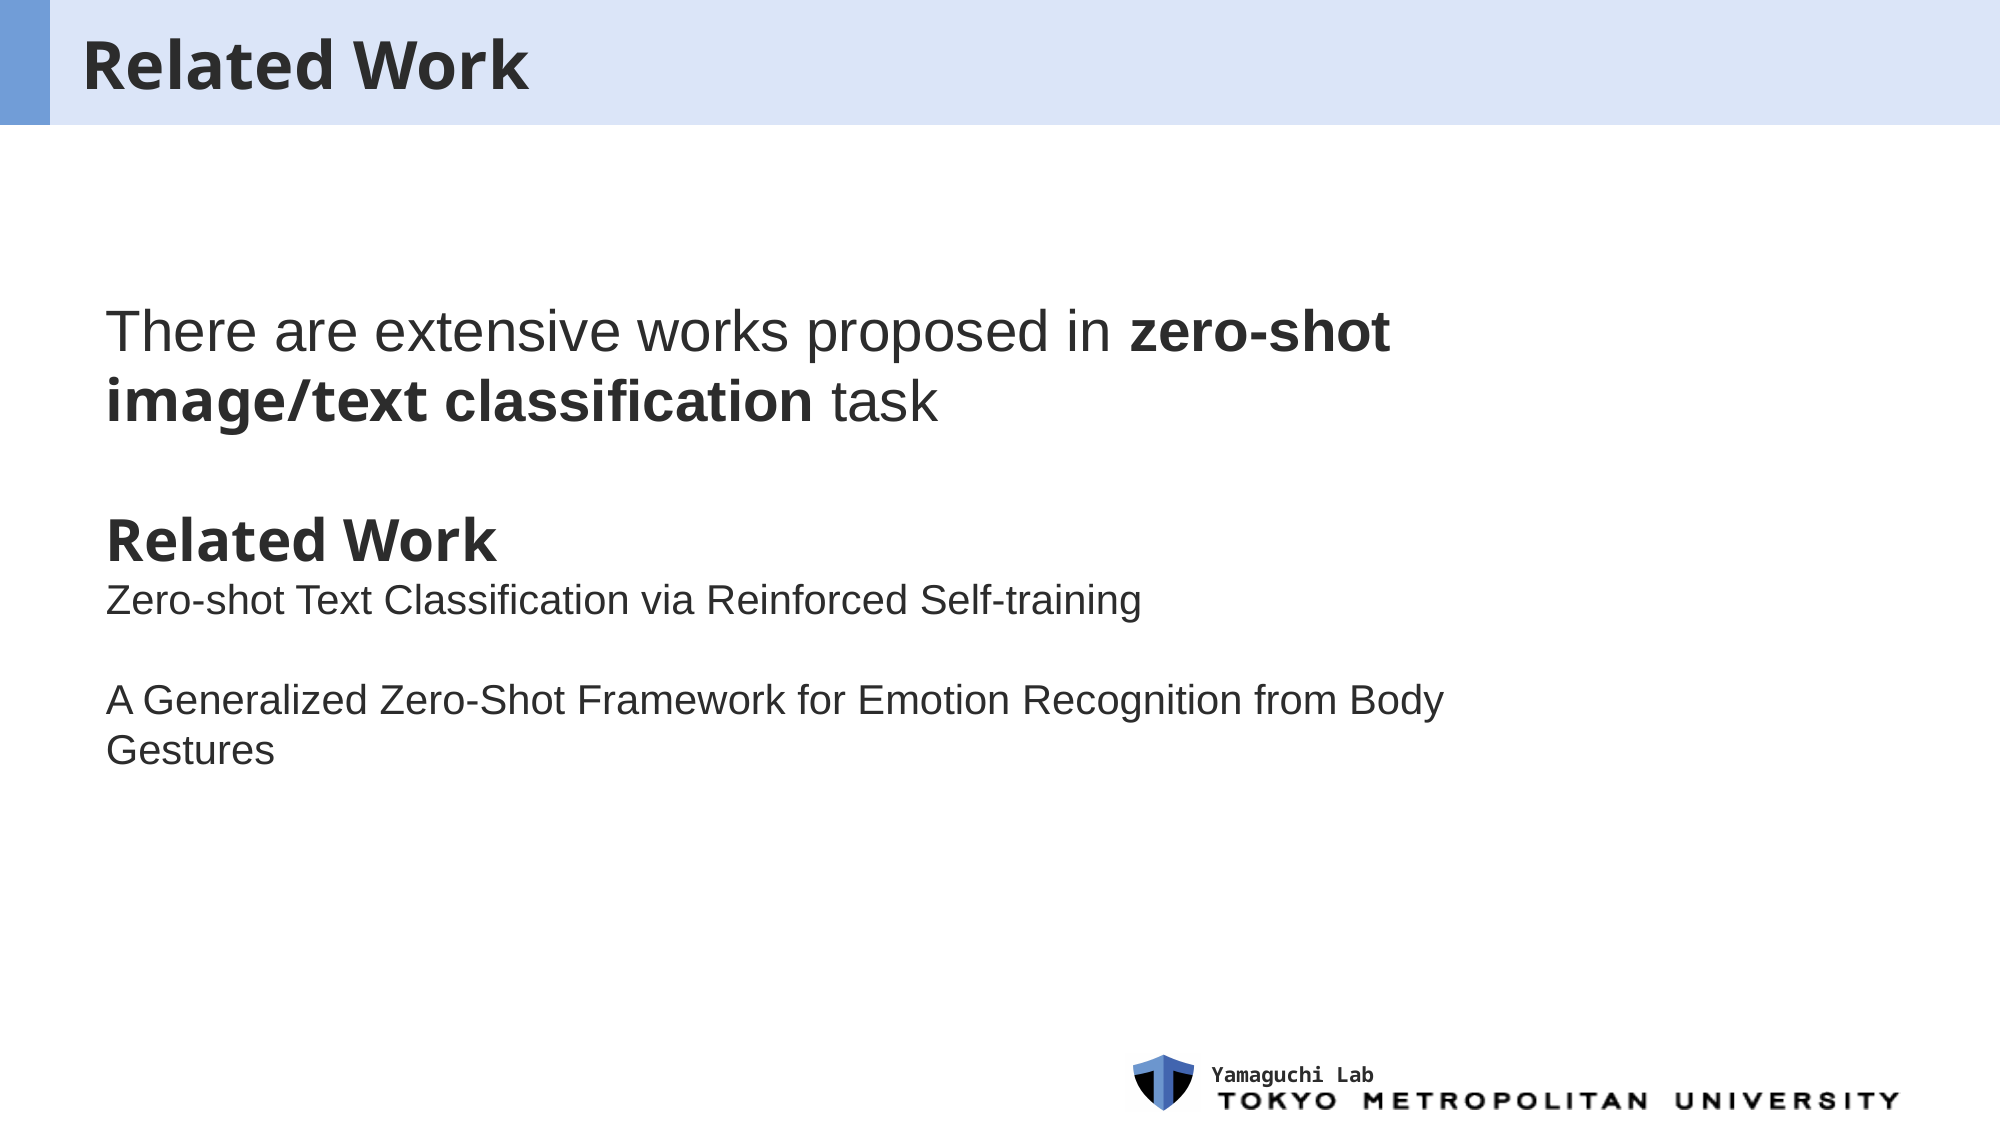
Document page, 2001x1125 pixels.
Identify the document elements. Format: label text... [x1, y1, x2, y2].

text_box There are extensive works proposed in zero-shot image/text classification task Related Work Zero-shot Text Classification via Reinforced Self-training A Generalized Zero-Shot Framework for Emotion Recognition from Body Gestures [91, 285, 1560, 981]
slide_number [1820, 1067, 1987, 1105]
title Related Work [66, 0, 2000, 125]
picture [1125, 1053, 1201, 1112]
picture [1217, 1091, 1901, 1110]
